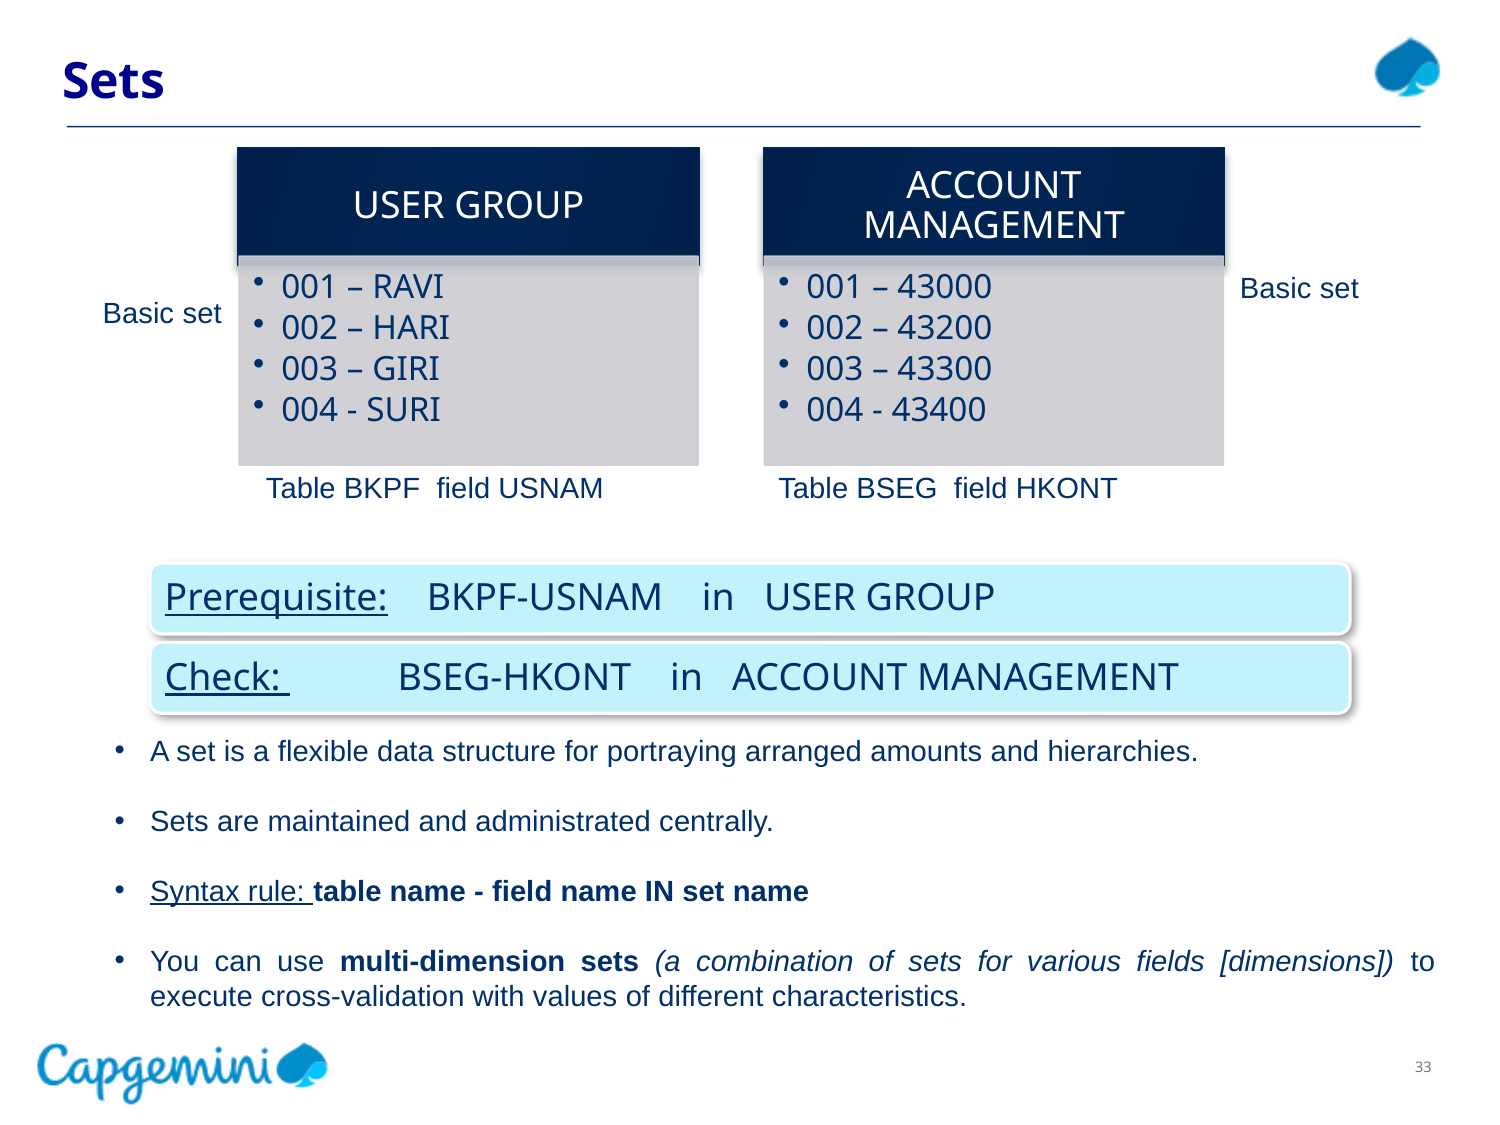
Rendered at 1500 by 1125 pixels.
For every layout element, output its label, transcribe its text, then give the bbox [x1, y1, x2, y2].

text_box Table BSEG field HKONT [763, 489, 1134, 513]
picture [1337, 11, 1464, 126]
picture [26, 1016, 365, 1124]
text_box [149, 562, 1351, 715]
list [237, 137, 1226, 476]
text_box Table BKPF field USNAM [251, 489, 620, 513]
text_box Basic set [87, 287, 231, 338]
text_box A set is a flexible data structure for portraying arranged amounts and hierarchies. Sets are maintained and administrated centrally. Syntax rule: table name - field name IN set name You can use multi-dimension sets (a combination of sets for various fields [dimensions]) to execute cross-validation with values of different characteristics. [99, 724, 1450, 1020]
text_box Basic set [1231, 262, 1375, 313]
title Sets [32, 36, 1331, 127]
